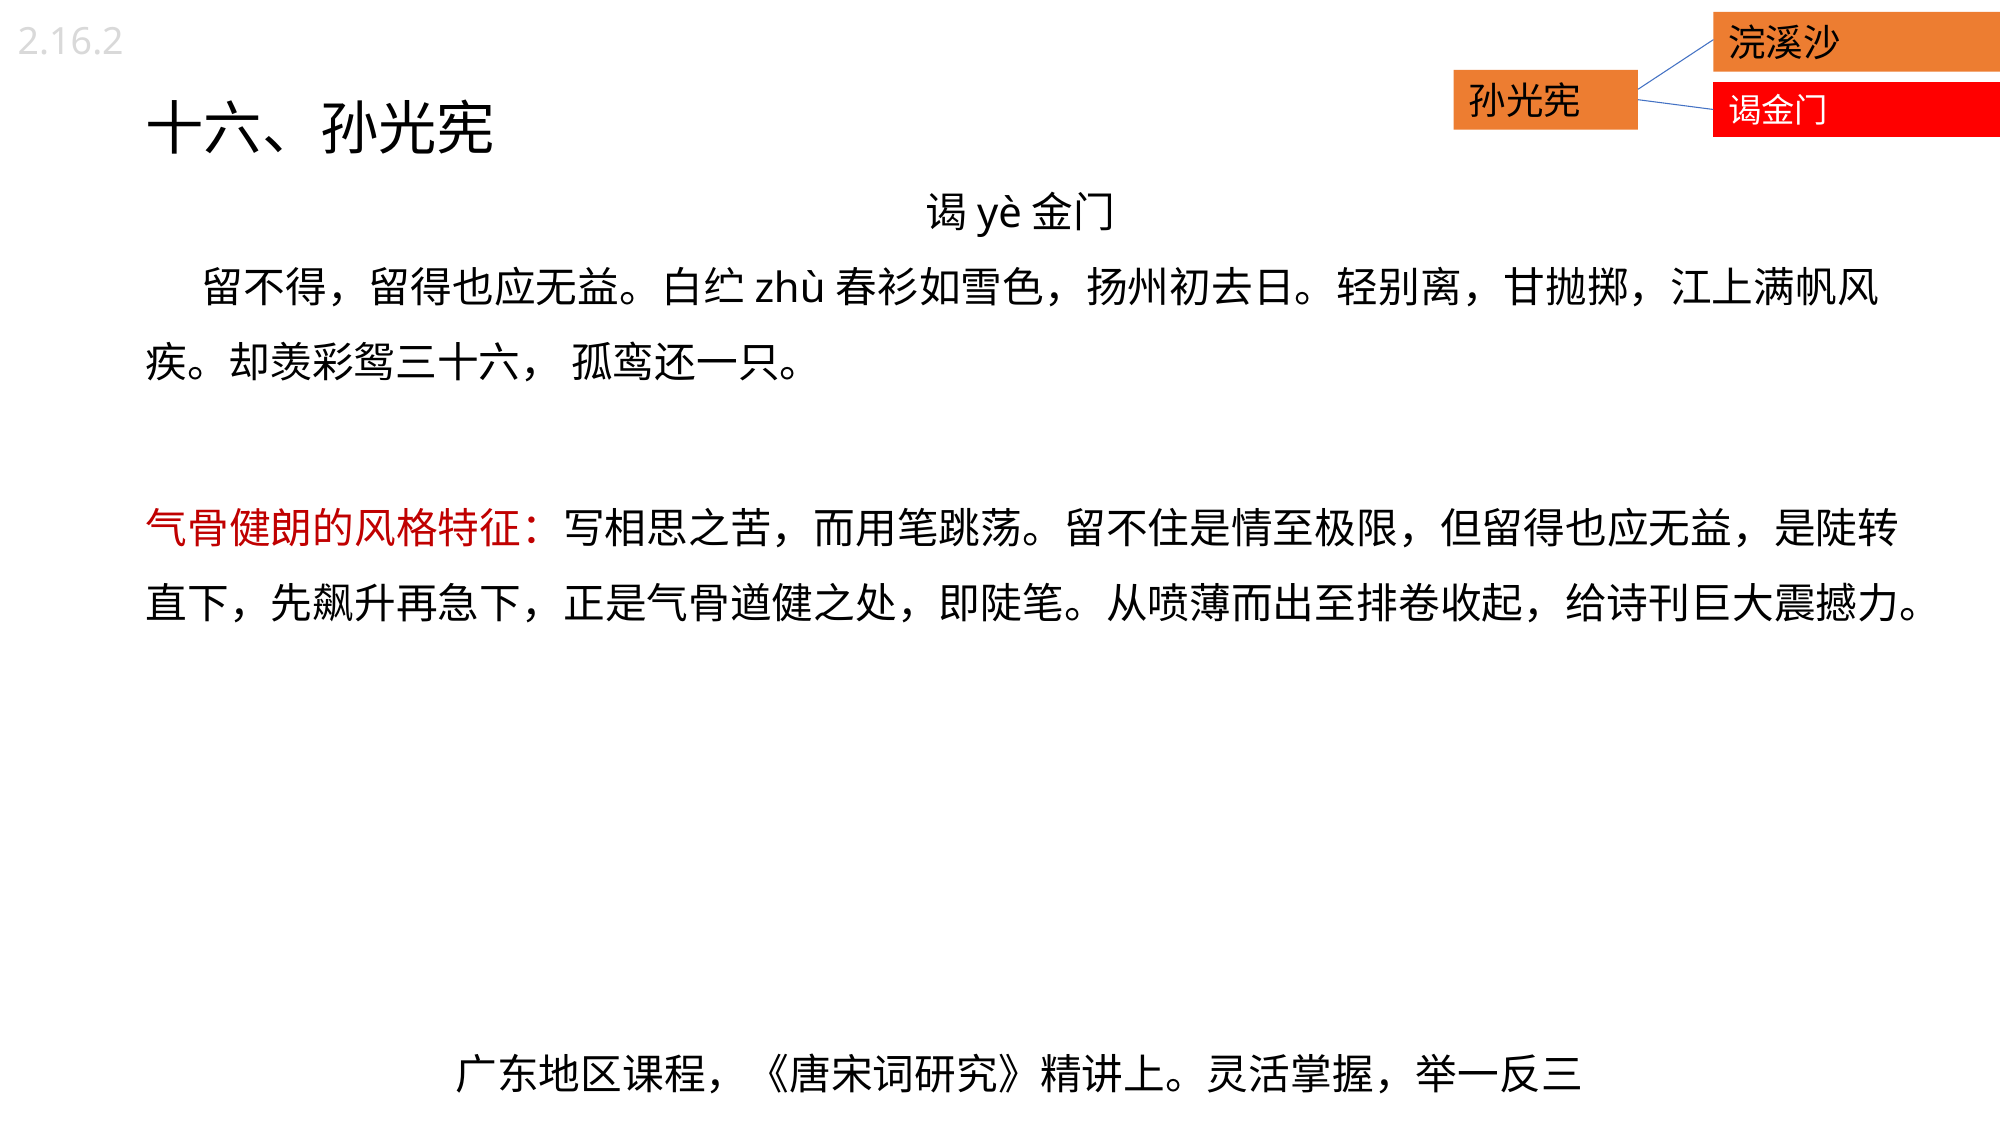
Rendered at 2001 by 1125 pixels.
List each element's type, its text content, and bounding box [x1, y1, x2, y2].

text_box 孙光宪 [1453, 69, 1638, 130]
text_box 广东地区课程，《唐宋词研究》精讲上。灵活掌握，举一反三 [440, 1040, 1598, 1106]
text_box 十六、孙光宪 谒yè金门 留不得，留得也应无益。白纻zhù春衫如雪色，扬州初去日。轻别离，甘抛掷，江上满帆风疾。却羡彩鸳三十六， 孤鸾还一只。 气骨健朗的风格特征：写相思之苦，而用笔跳荡。留不住是情至极限，但留得也应无益，是陡转直下，先飙升再急下，正是气骨遒健之处，即陡笔。从喷薄而出至排卷收起，给诗刊巨大震撼力。 [145, 56, 1914, 627]
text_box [1637, 100, 1714, 110]
text_box 谒金门 [1713, 82, 2000, 137]
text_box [1637, 39, 1714, 90]
text_box 浣溪沙 [1713, 11, 2000, 72]
text_box 2.16.2 [2, 9, 147, 69]
